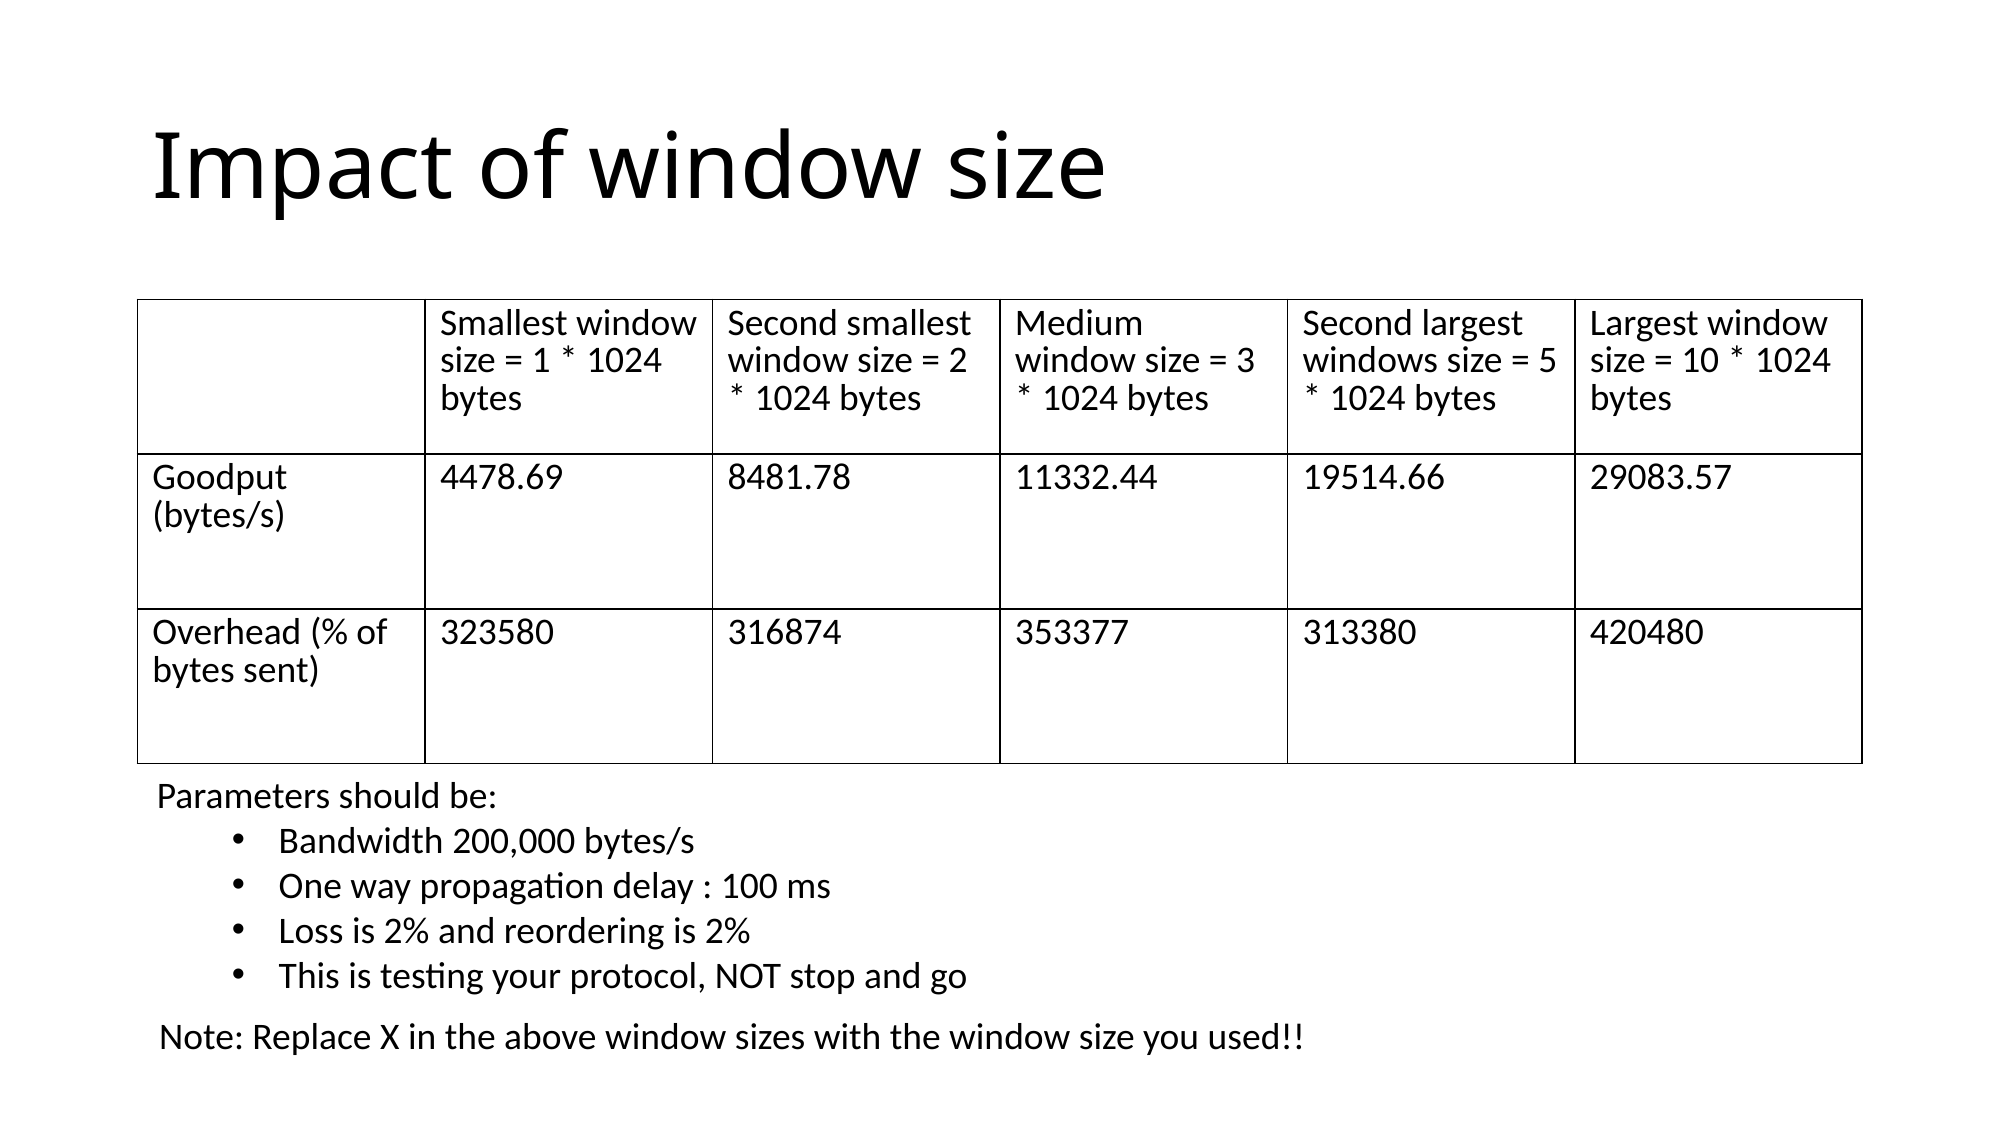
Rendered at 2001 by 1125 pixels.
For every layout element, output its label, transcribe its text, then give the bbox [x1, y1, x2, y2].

table_header Largest window size = 10 * 1024 bytes [1576, 300, 1861, 453]
table_header Second largest windows size = 5 * 1024 bytes [1288, 300, 1574, 453]
table_cell 316874 [713, 610, 999, 763]
table_cell 8481.78 [713, 455, 999, 608]
table_cell 4478.69 [426, 455, 712, 608]
table_cell 19514.66 [1288, 455, 1574, 608]
title Impact of window size [137, 59, 1863, 278]
table_header Medium window size = 3 * 1024 bytes [1001, 300, 1287, 453]
table_cell 29083.57 [1576, 455, 1861, 608]
table_cell Goodput (bytes/s) [138, 455, 424, 608]
table_cell 11332.44 [1001, 455, 1287, 608]
table_header Second smallest window size = 2 * 1024 bytes [713, 300, 999, 453]
table_cell 420480 [1576, 610, 1861, 763]
table_cell 313380 [1288, 610, 1574, 763]
table_cell Overhead (% of bytes sent) [138, 610, 424, 763]
table_cell 353377 [1001, 610, 1287, 763]
text_box Note: Replace X in the above window sizes with the window size you used!! [144, 1004, 1322, 1065]
table_header [138, 300, 424, 453]
text_box Parameters should be: Bandwidth 200,000 bytes/s One way propagation delay : 100 ms Loss is 2% and reordering is 2% This is testing your protocol, NOT stop and go [142, 764, 983, 1049]
table_cell 323580 [426, 610, 712, 763]
table_header Smallest window size = 1 * 1024 bytes [426, 300, 712, 453]
